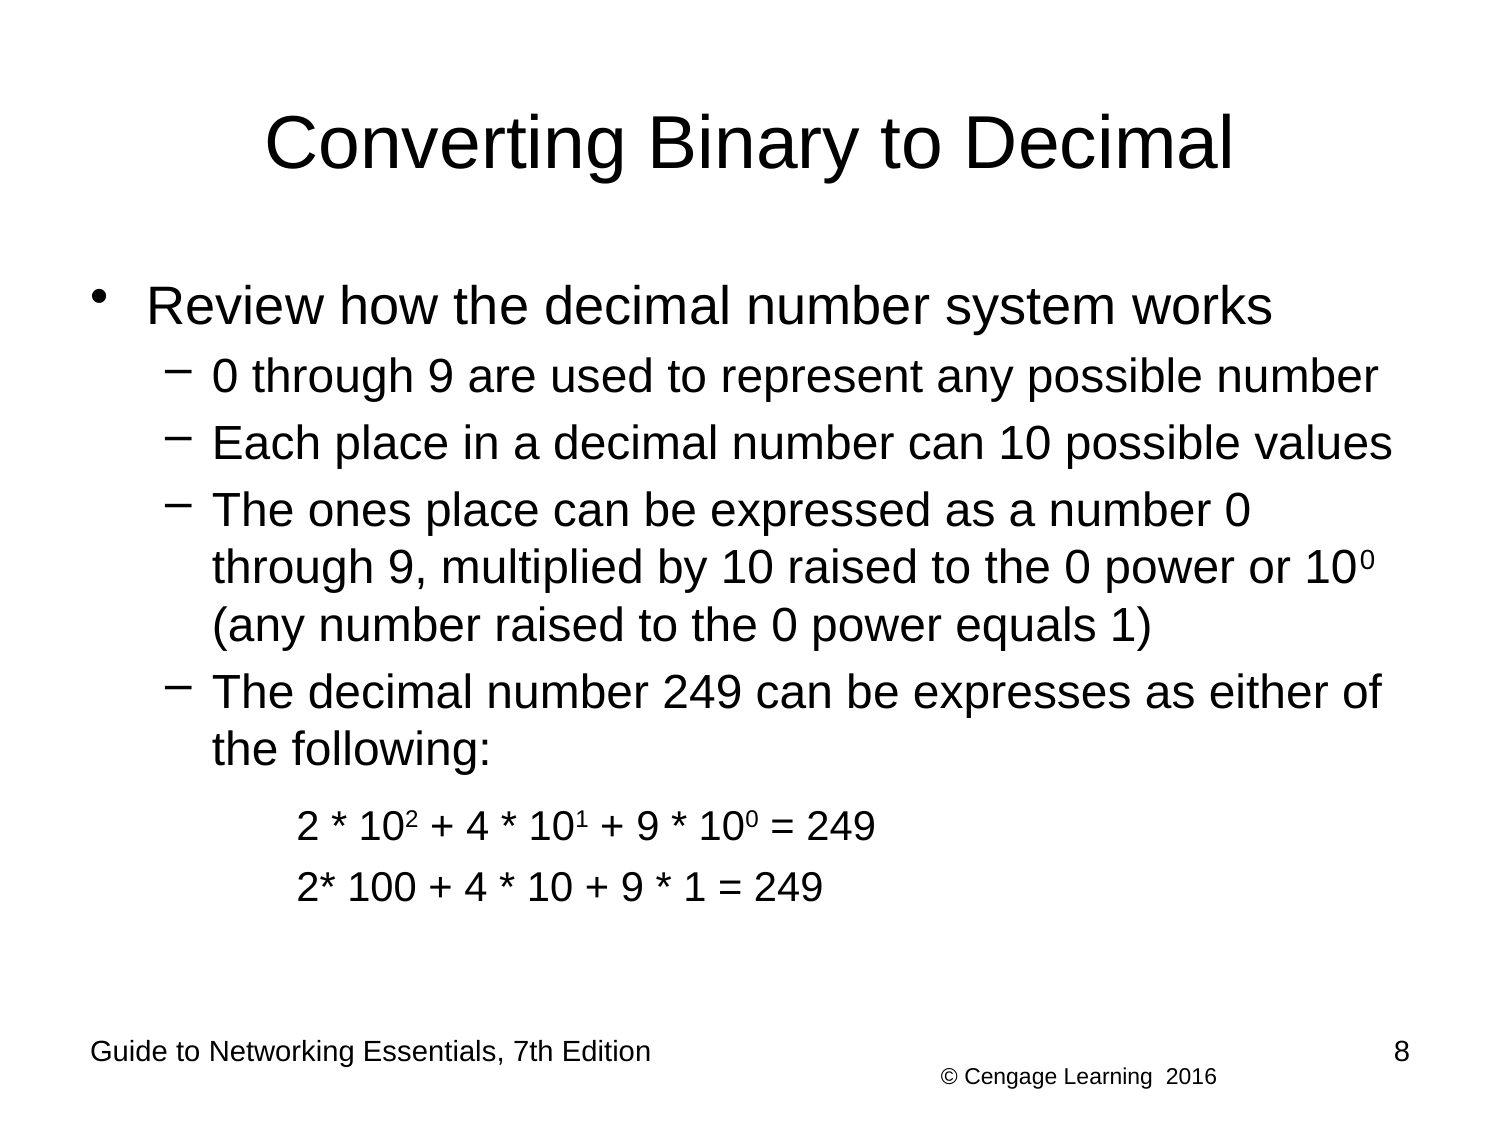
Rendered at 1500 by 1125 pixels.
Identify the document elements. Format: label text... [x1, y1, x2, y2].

footer Guide to Networking Essentials, 7th Edition [74, 1024, 713, 1103]
title Converting Binary to Decimal [75, 45, 1425, 233]
slide_number 8 [1312, 1024, 1426, 1103]
list Review how the decimal number system works 0 through 9 are used to represent any possible number Each place in a decimal number can 10 possible values The ones place can be expressed as a number 0 through 9, multiplied by 10 raised to the 0 power or 100 (any number raised to the 0 power equals 1) The decimal number 249 can be expresses as either of the following: 2 * 102 + 4 * 101 + 9 * 100 = 249 2* 100 + 4 * 10 + 9 * 1 = 249 [75, 262, 1425, 1005]
